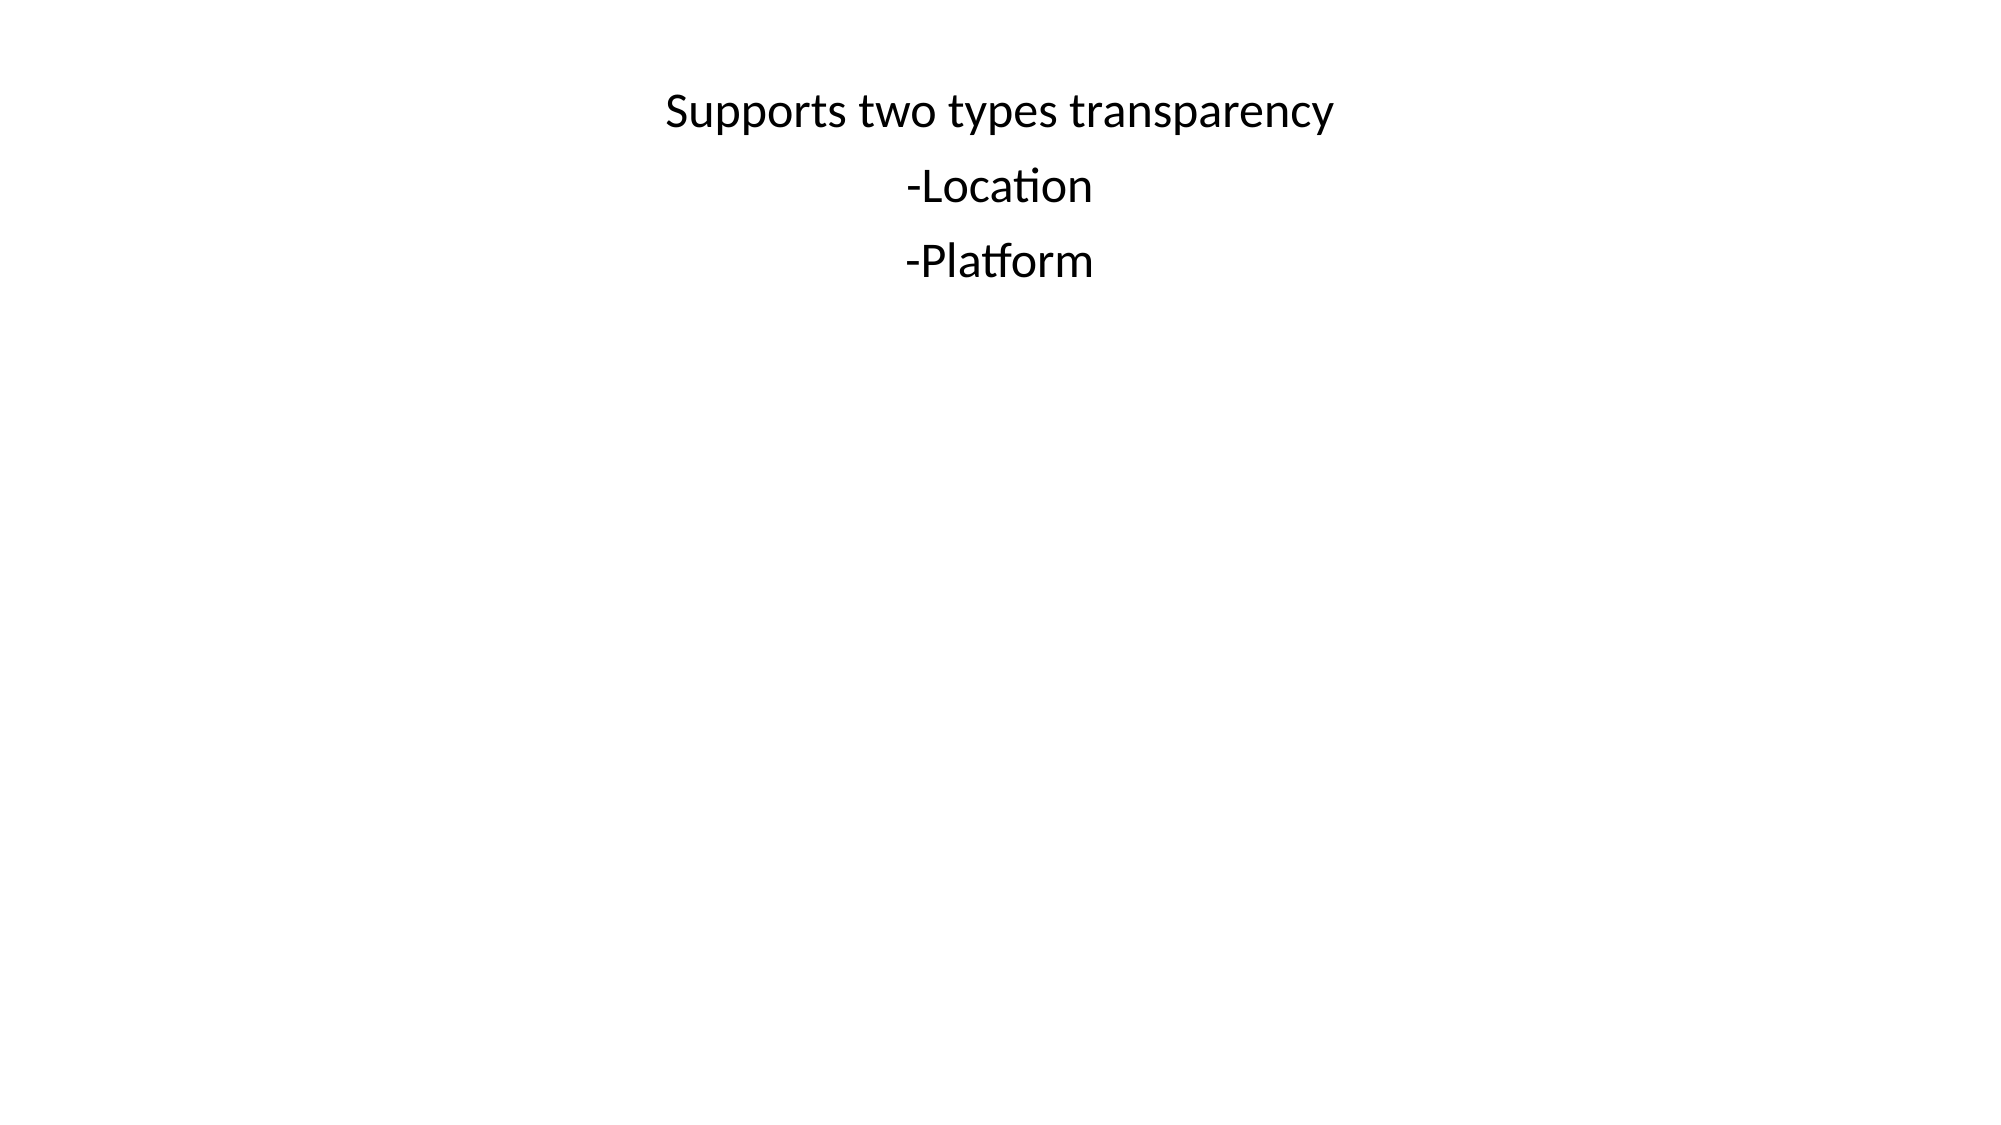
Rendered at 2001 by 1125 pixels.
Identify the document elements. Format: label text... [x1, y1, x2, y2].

subtitle Supports two types transparency -Location -Platform [249, 77, 1750, 863]
